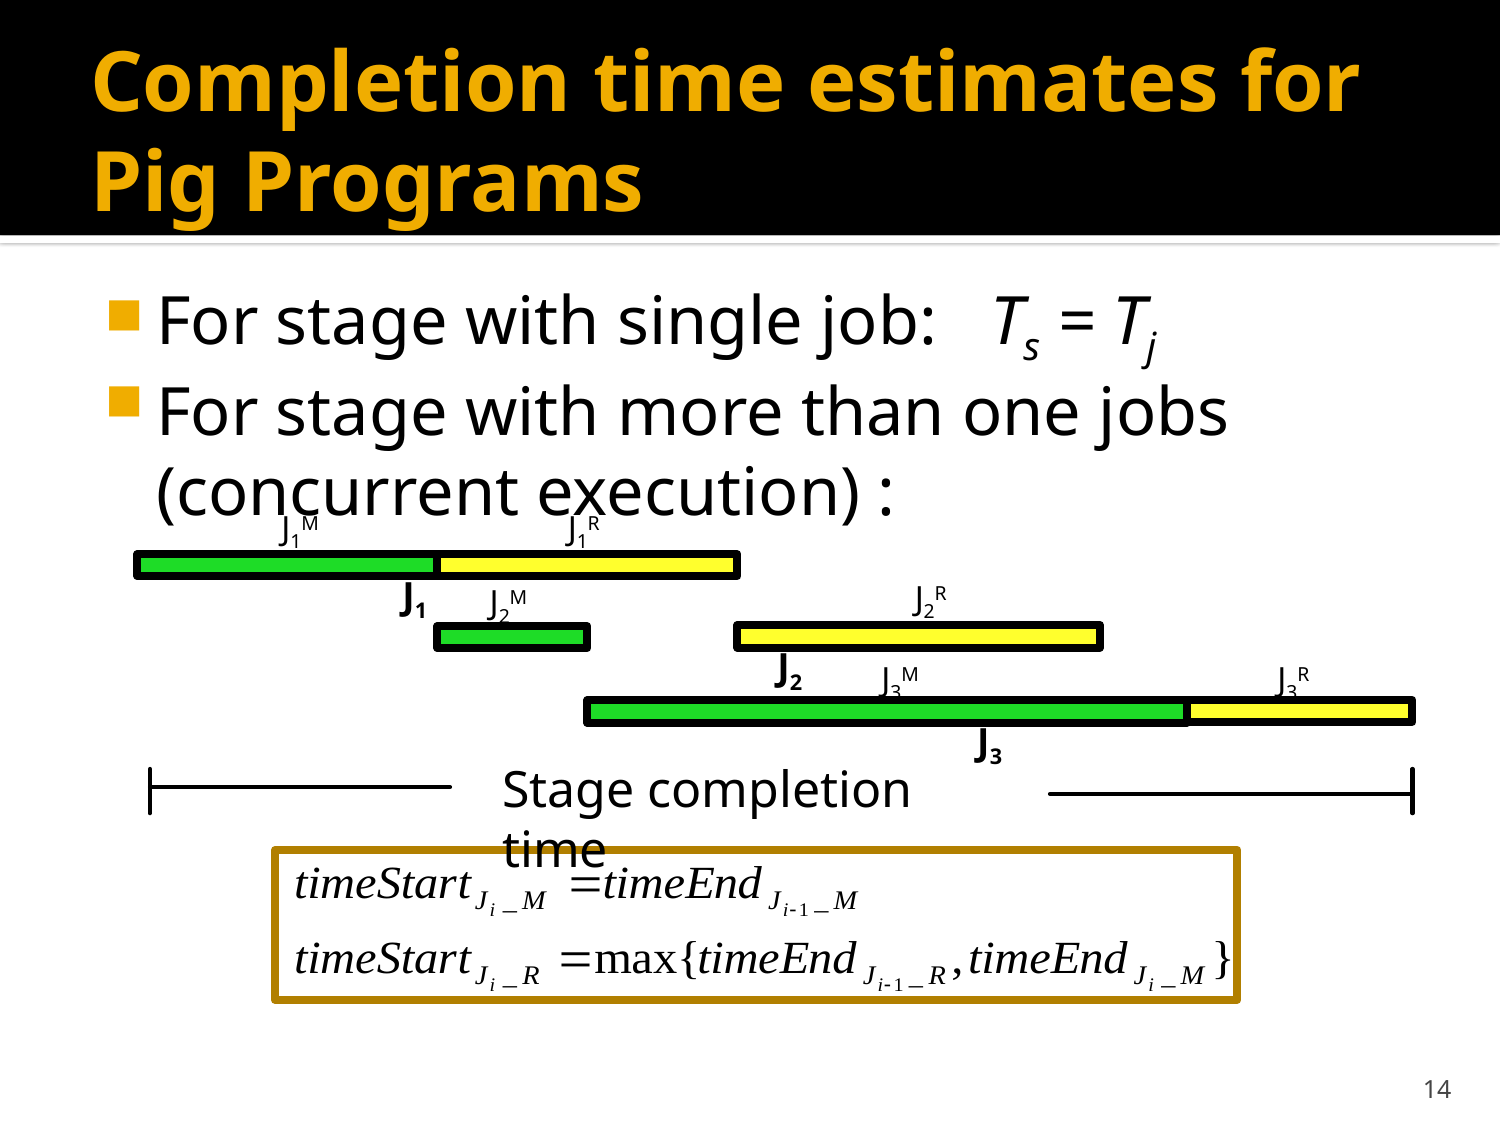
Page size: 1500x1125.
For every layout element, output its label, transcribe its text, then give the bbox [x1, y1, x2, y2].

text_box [137, 499, 1413, 771]
list For stage with single job: Ts = Tj For stage with more than one jobs (concurrent execution) : [75, 262, 1425, 1050]
text_box Stage completion time [487, 779, 1009, 848]
title Completion time estimates for Pig Programs [75, 25, 1425, 231]
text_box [274, 849, 1238, 1000]
slide_number 14 [1345, 1062, 1467, 1108]
